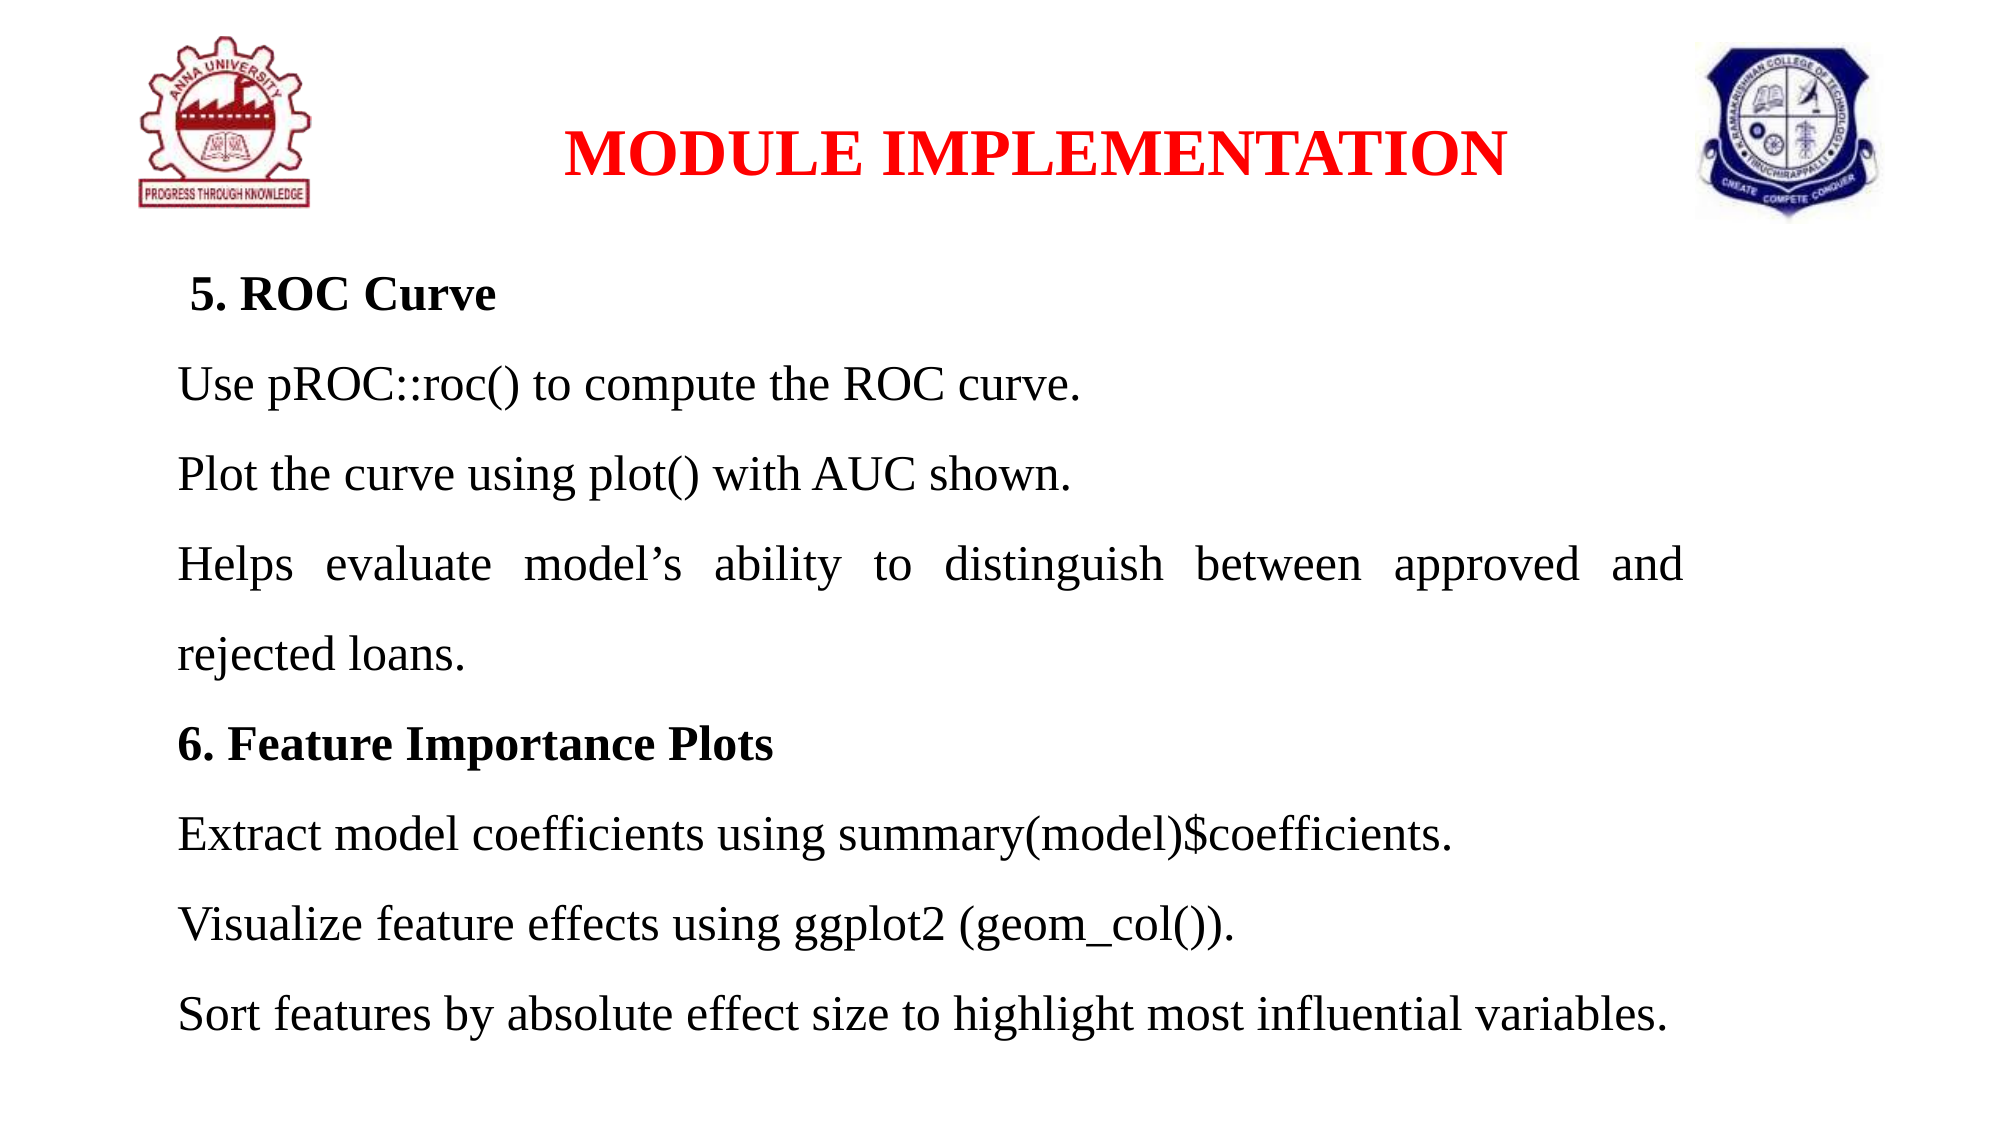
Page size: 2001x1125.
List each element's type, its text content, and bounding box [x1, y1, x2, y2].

picture [1695, 42, 1886, 224]
title MODULE IMPLEMENTATION [487, 24, 1575, 223]
text_box 5. ROC Curve Use pROC::roc() to compute the ROC curve. Plot the curve using plot() with AUC shown. Helps evaluate model’s ability to distinguish between approved and rejected loans. 6. Feature Importance Plots Extract model coefficients using summary(model)$coefficients. Visualize feature effects using ggplot2 (geom_col()). Sort features by absolute effect size to highlight most influential variables. [162, 223, 1700, 1115]
picture [137, 36, 312, 209]
